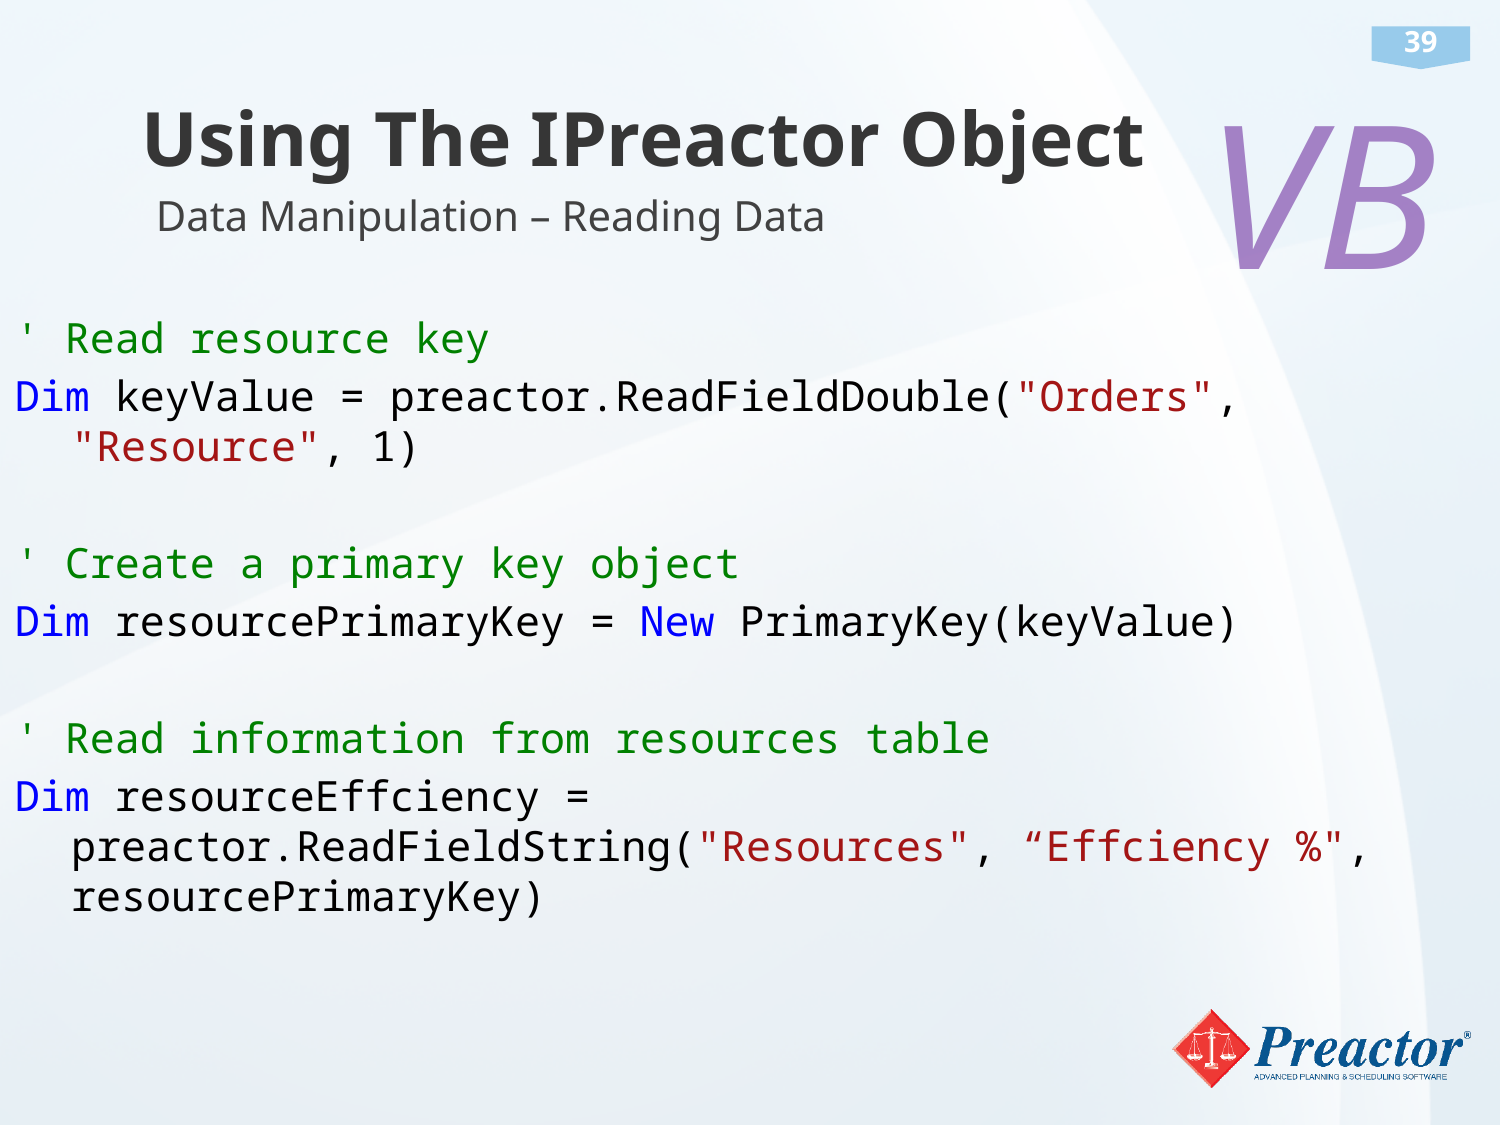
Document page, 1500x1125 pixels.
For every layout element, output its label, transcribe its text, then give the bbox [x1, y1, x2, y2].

picture [0, 928, 1500, 1125]
picture [0, 0, 1500, 304]
text_box VB [1191, 61, 1500, 304]
title Using The IPreactor Object [133, 98, 1191, 186]
list Data Manipulation – Reading Data [148, 186, 1375, 262]
text_box ' Read resource key Dim keyValue = preactor.ReadFieldDouble("Orders", "Resource", 1) ' Create a primary key object Dim resourcePrimaryKey = New PrimaryKey(keyValue) ' Read information from resources table Dim resourceEffciency = preactor.ReadFieldString("Resources", “Effciency %", resourcePrimaryKey) [0, 304, 1500, 928]
